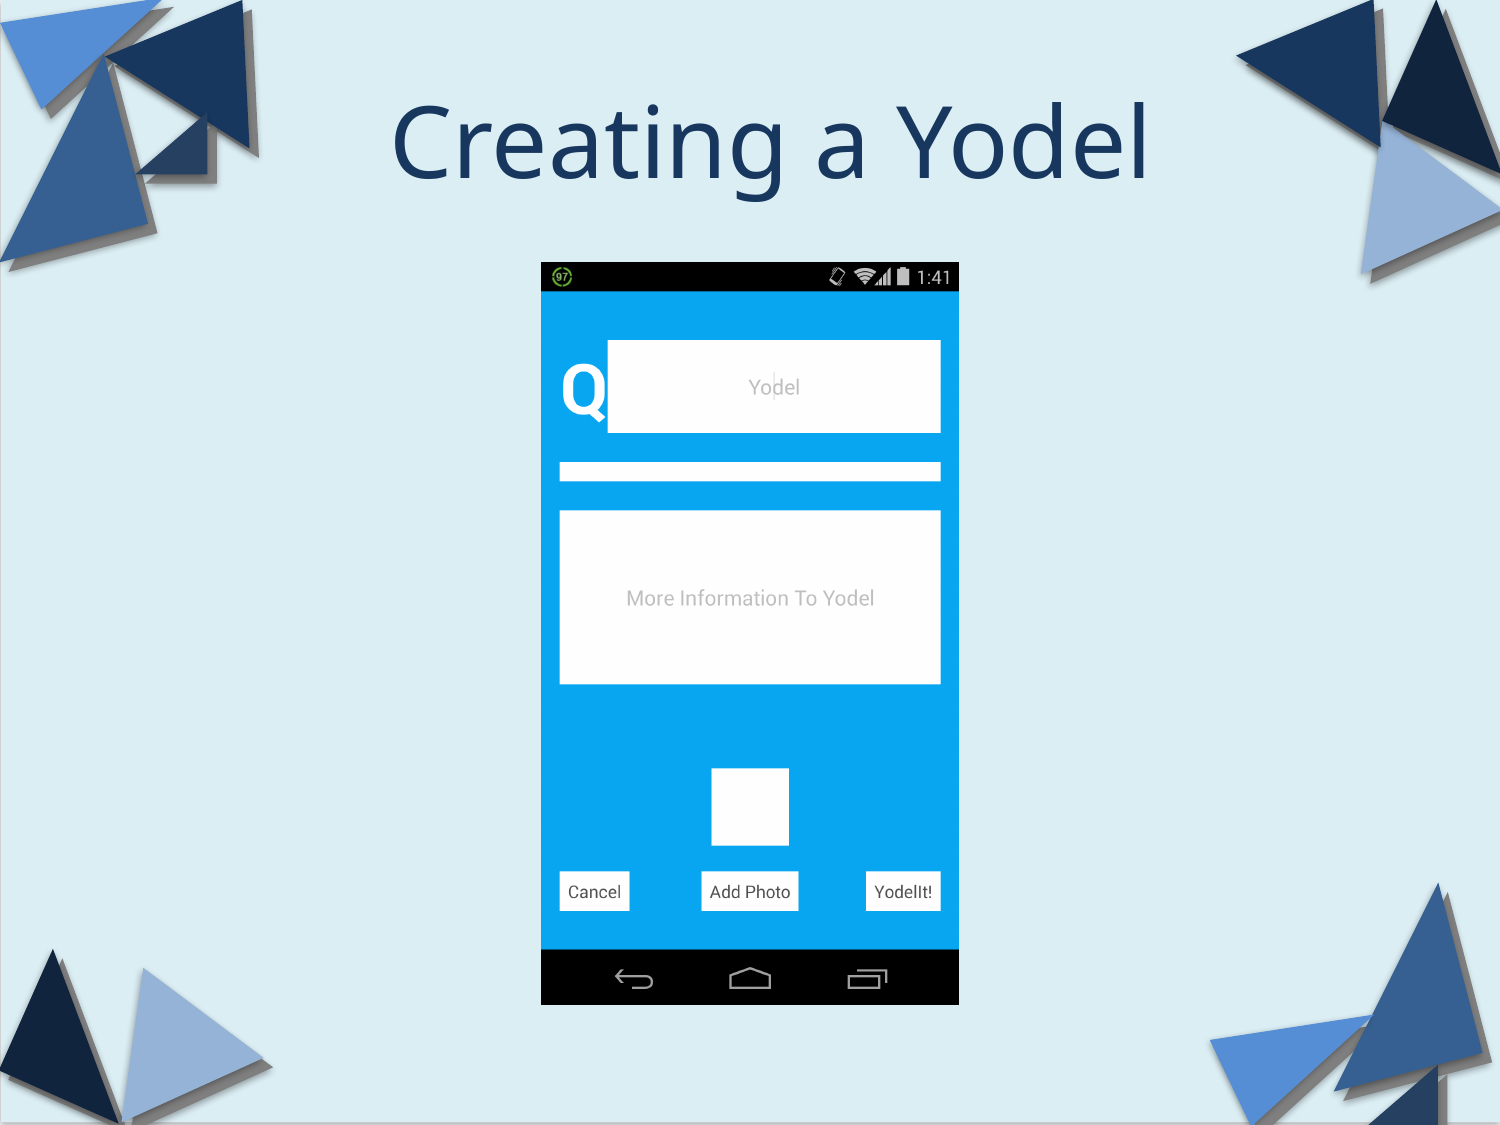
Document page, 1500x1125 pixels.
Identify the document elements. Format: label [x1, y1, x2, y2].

text_box [0, 0, 1500, 1125]
list [74, 262, 1426, 1006]
